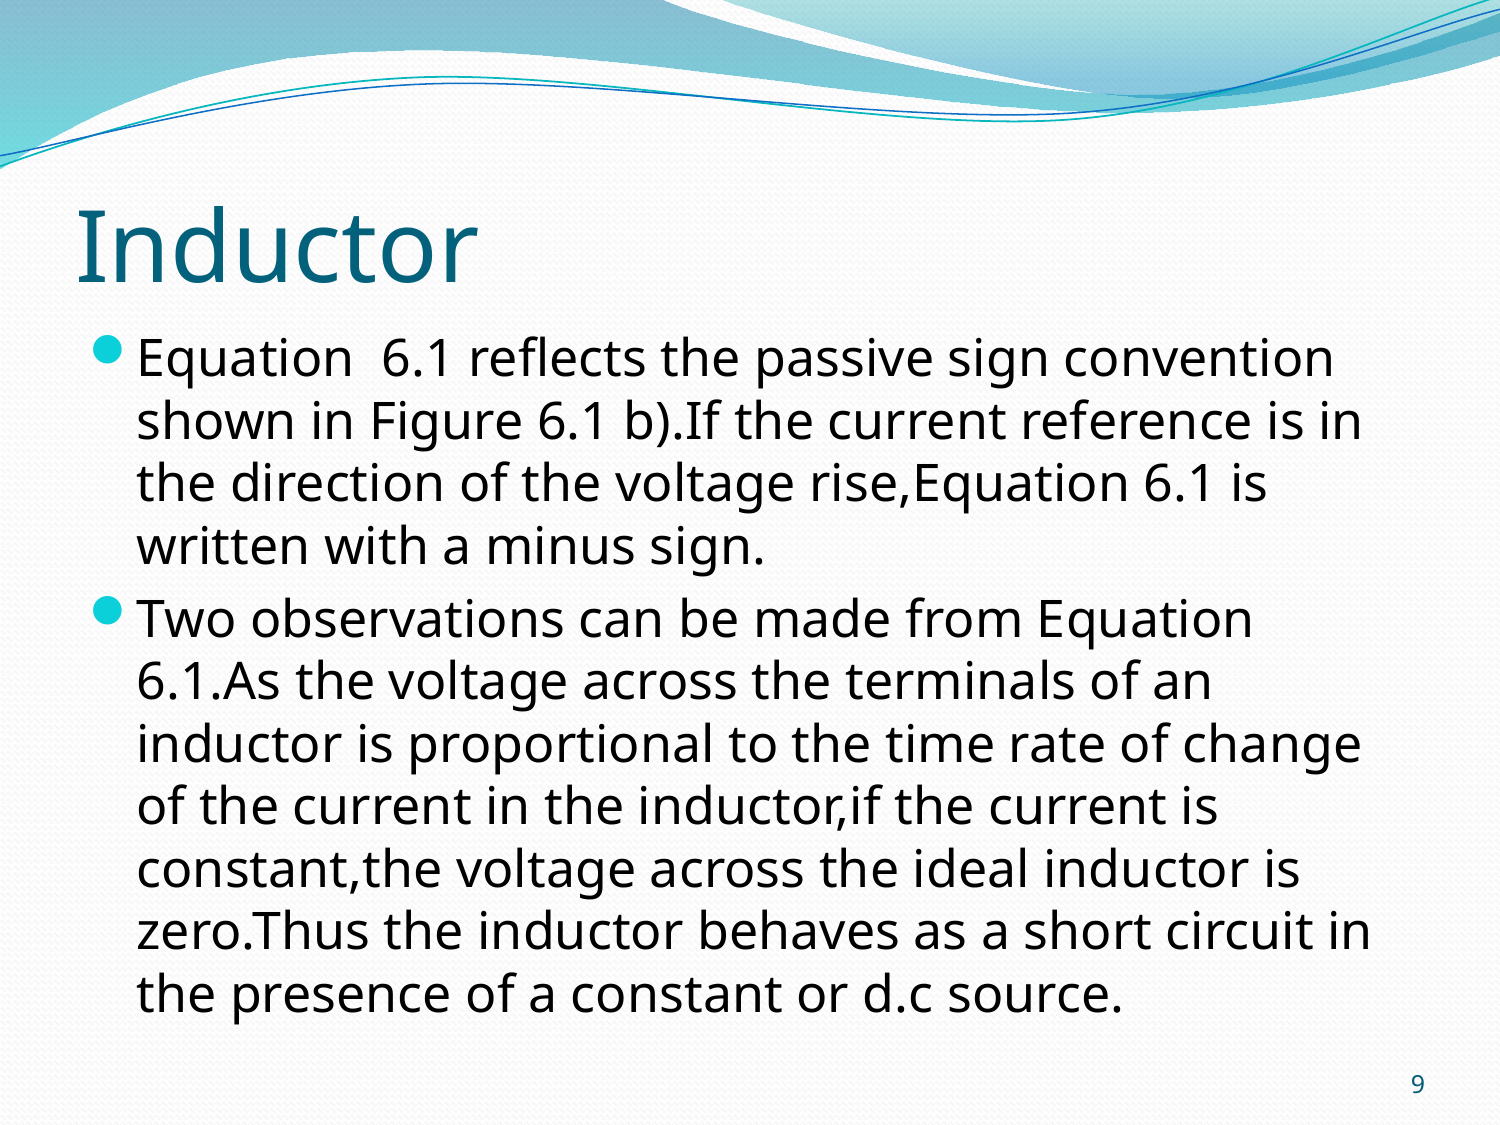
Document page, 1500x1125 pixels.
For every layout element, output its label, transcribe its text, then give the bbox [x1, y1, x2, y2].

title Inductor [75, 115, 1425, 303]
slide_number 9 [1299, 1042, 1425, 1103]
list Equation 6.1 reflects the passive sign convention shown in Figure 6.1 b).If the current reference is in the direction of the voltage rise,Equation 6.1 is written with a minus sign. Two observations can be made from Equation 6.1.As the voltage across the terminals of an inductor is proportional to the time rate of change of the current in the inductor,if the current is constant,the voltage across the ideal inductor is zero.Thus the inductor behaves as a short circuit in the presence of a constant or d.c source. [75, 317, 1425, 1038]
